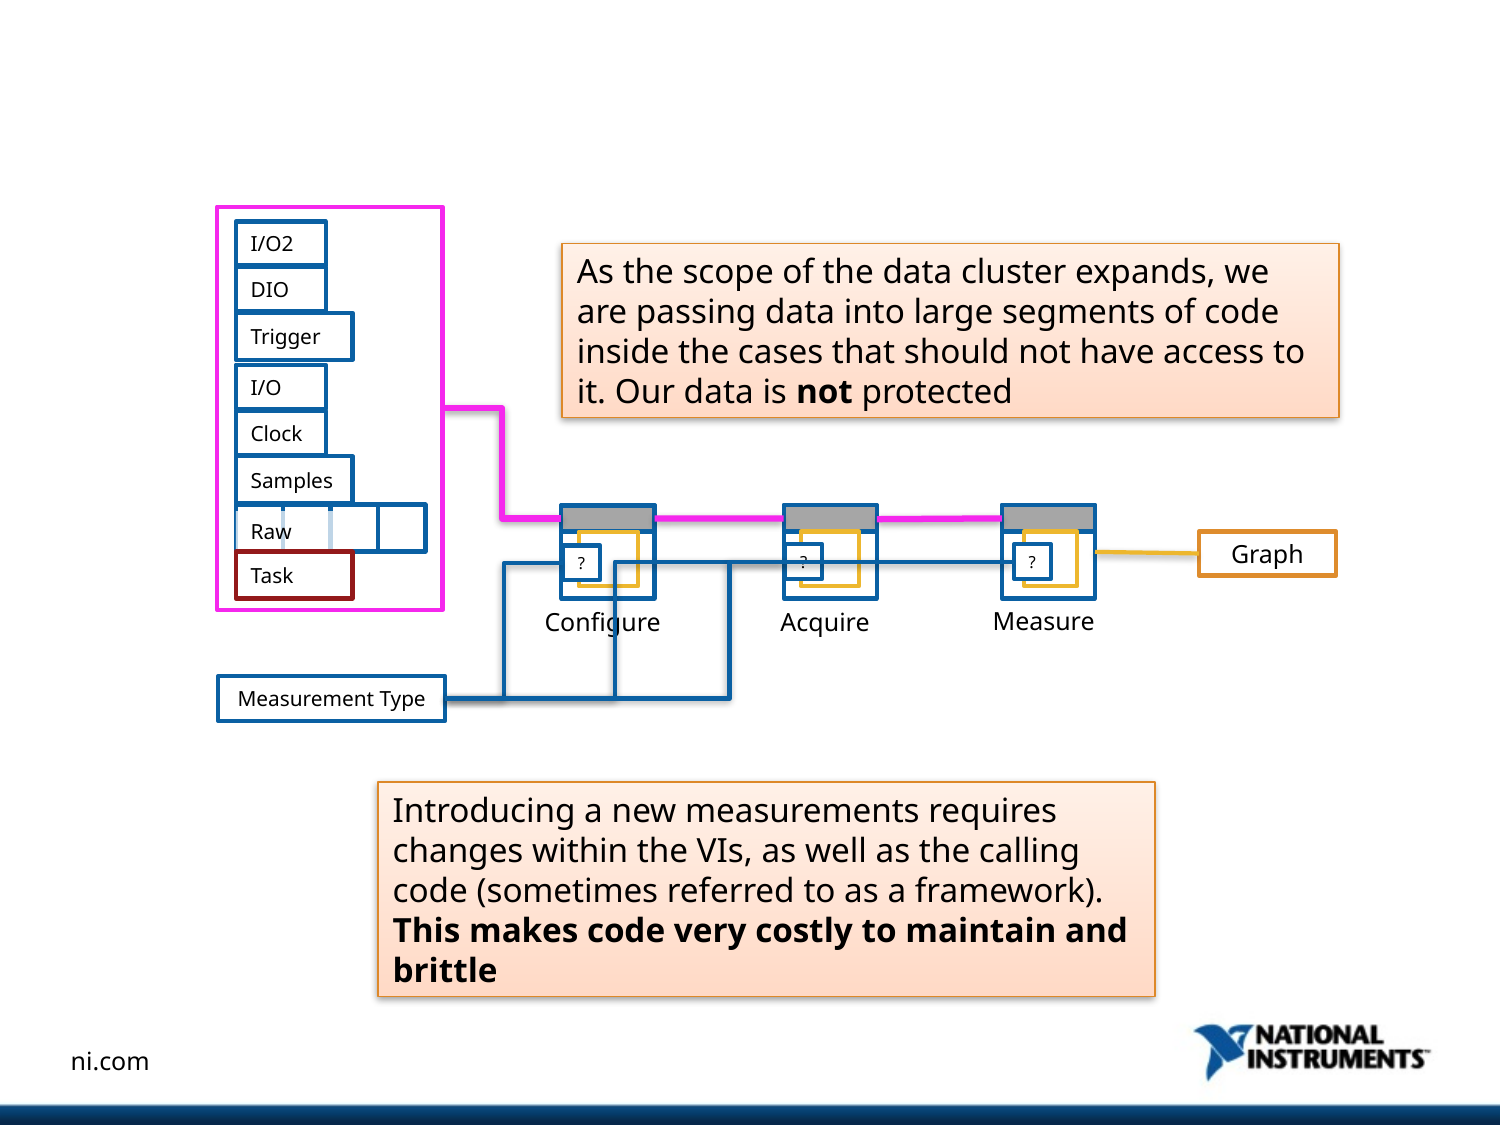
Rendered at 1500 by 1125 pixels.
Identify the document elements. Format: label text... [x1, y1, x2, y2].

text_box Introducing a new measurements requires changes within the VIs, as well as the calling code (sometimes referred to as a framework). This makes code very costly to maintain and brittle [377, 781, 1156, 997]
picture [0, 0, 1500, 1125]
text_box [216, 206, 1337, 722]
